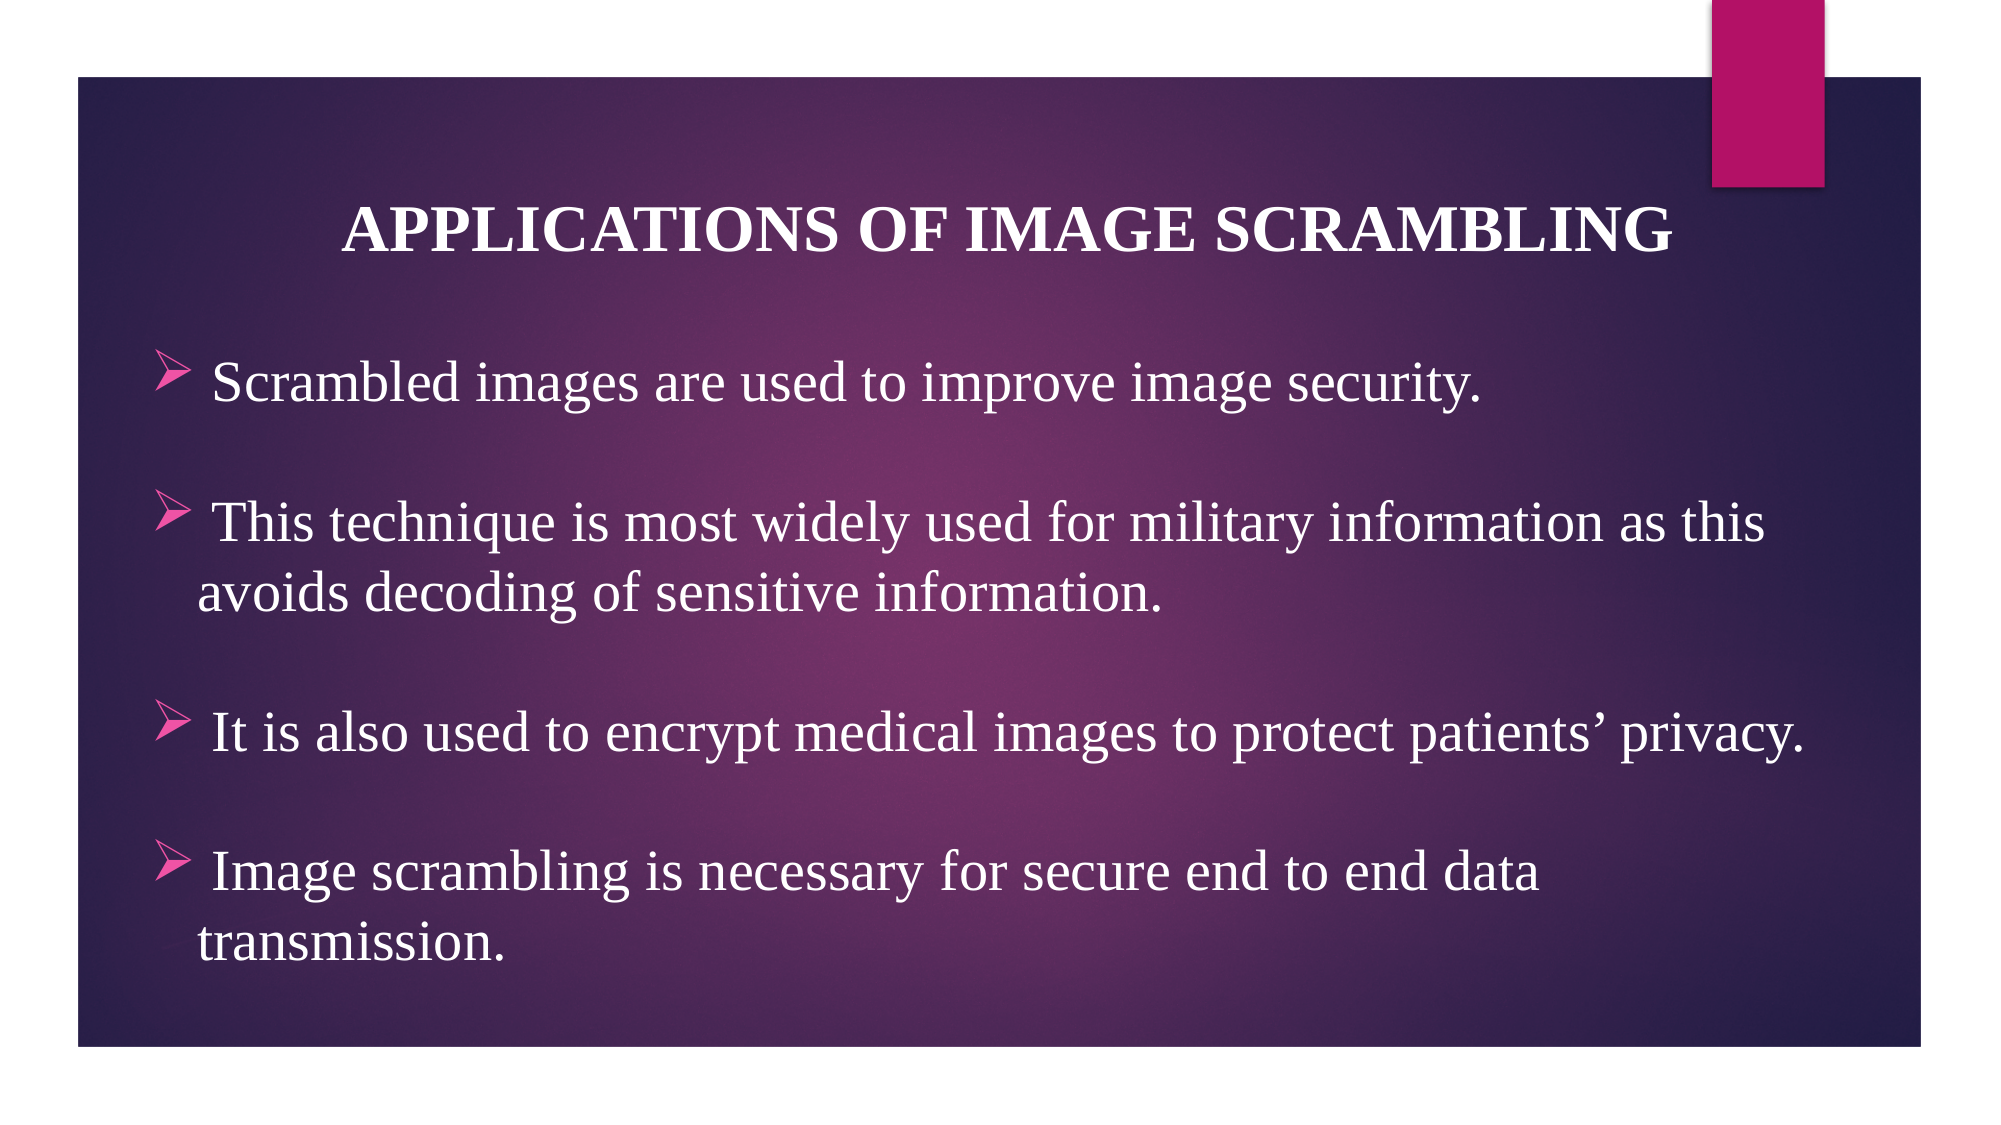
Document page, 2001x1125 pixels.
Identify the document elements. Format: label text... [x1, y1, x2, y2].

text_box Scrambled images are used to improve image security. This technique is most widely used for military information as this avoids decoding of sensitive information. It is also used to encrypt medical images to protect patients’ privacy. Image scrambling is necessary for secure end to end data transmission. [135, 335, 1865, 980]
text_box APPLICATIONS OF IMAGE SCRAMBLING [240, 177, 1760, 273]
